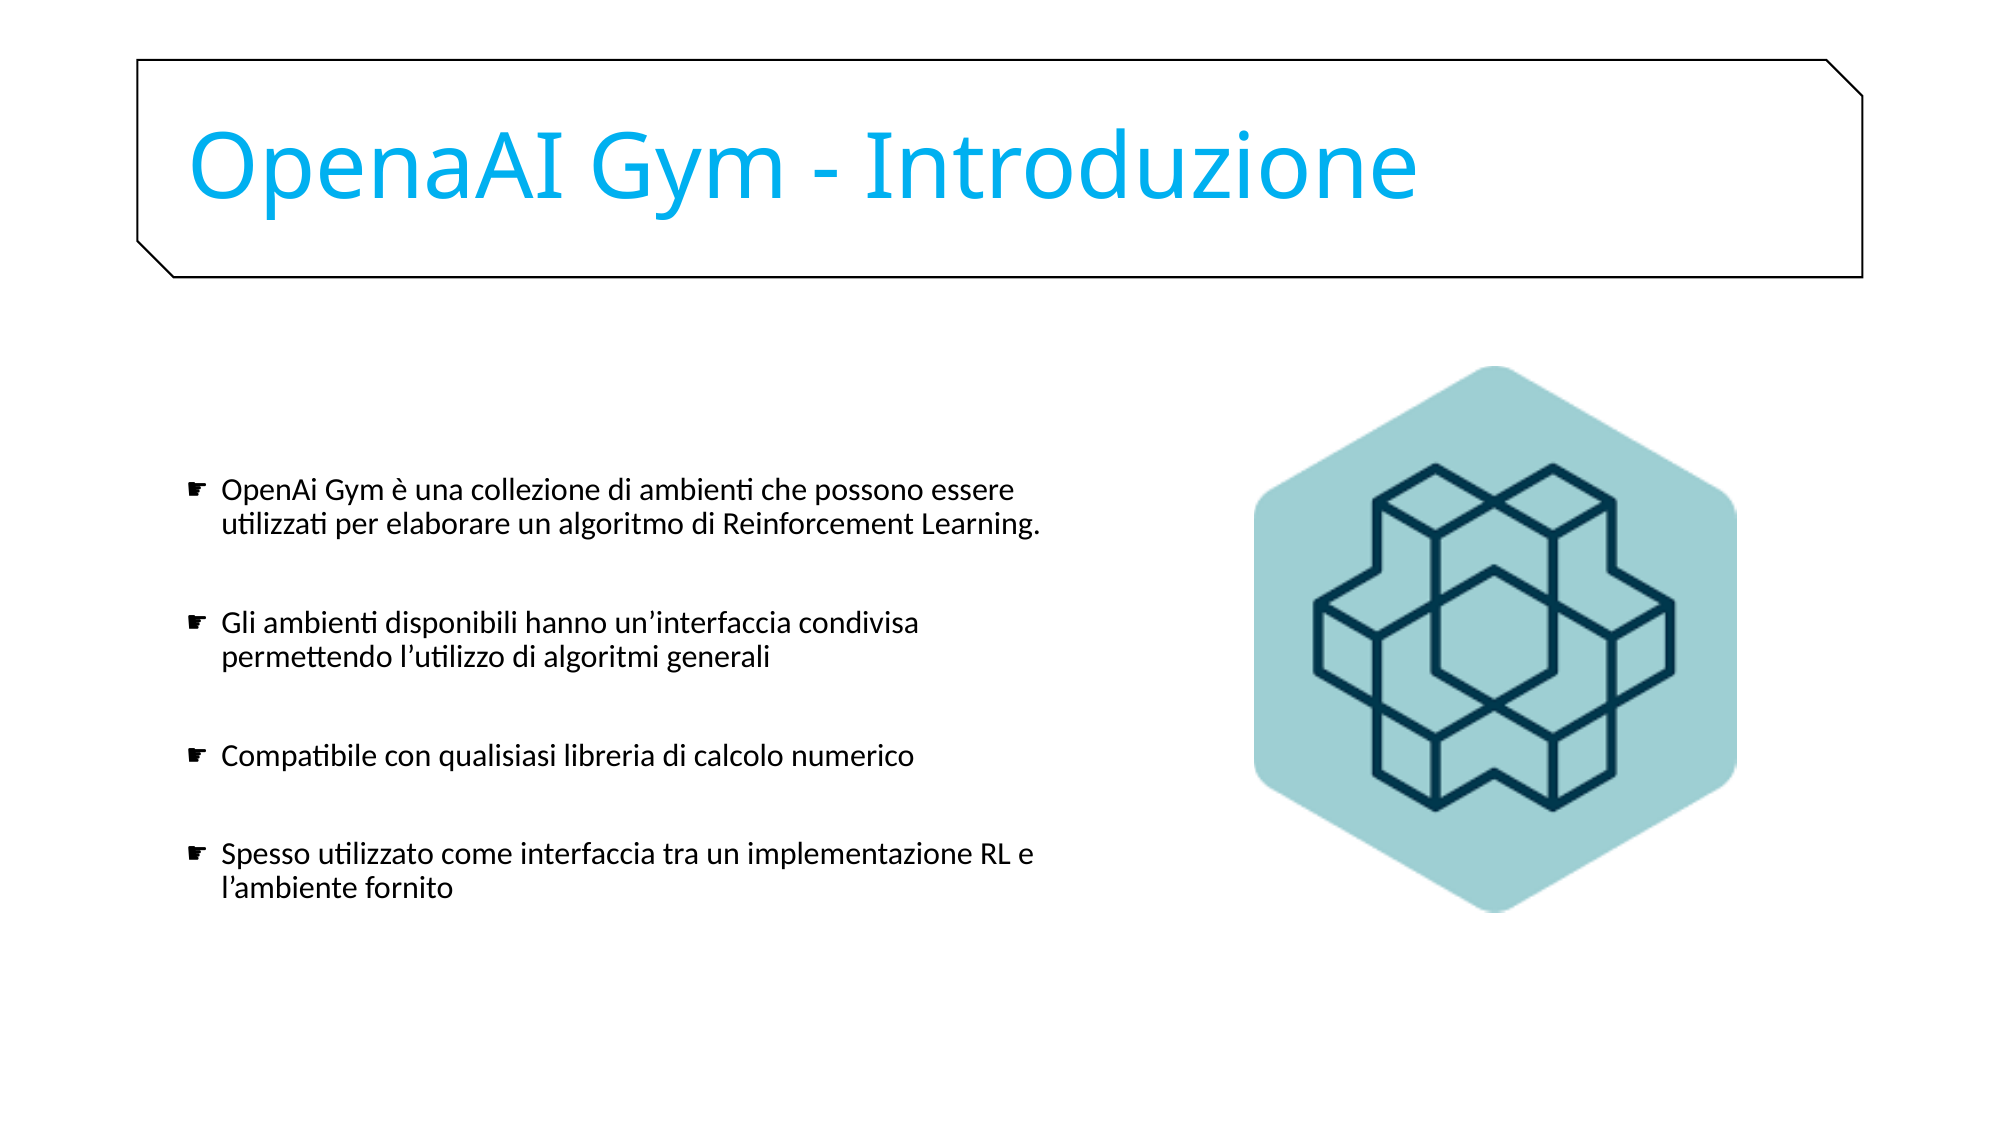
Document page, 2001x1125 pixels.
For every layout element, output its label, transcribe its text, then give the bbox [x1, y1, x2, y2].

picture [1254, 366, 1737, 913]
title OpenaAI Gym - Introduzione [172, 59, 1863, 278]
list OpenAi Gym è una collezione di ambienti che possono essere utilizzati per elaborare un algoritmo di Reinforcement Learning. Gli ambienti disponibili hanno un’interfaccia condivisa permettendo l’utilizzo di algoritmi generali Compatibile con qualisiasi libreria di calcolo numerico Spesso utilizzato come interfaccia tra un implementazione RL e l’ambiente fornito [172, 465, 1077, 941]
text_box [136, 58, 1864, 279]
